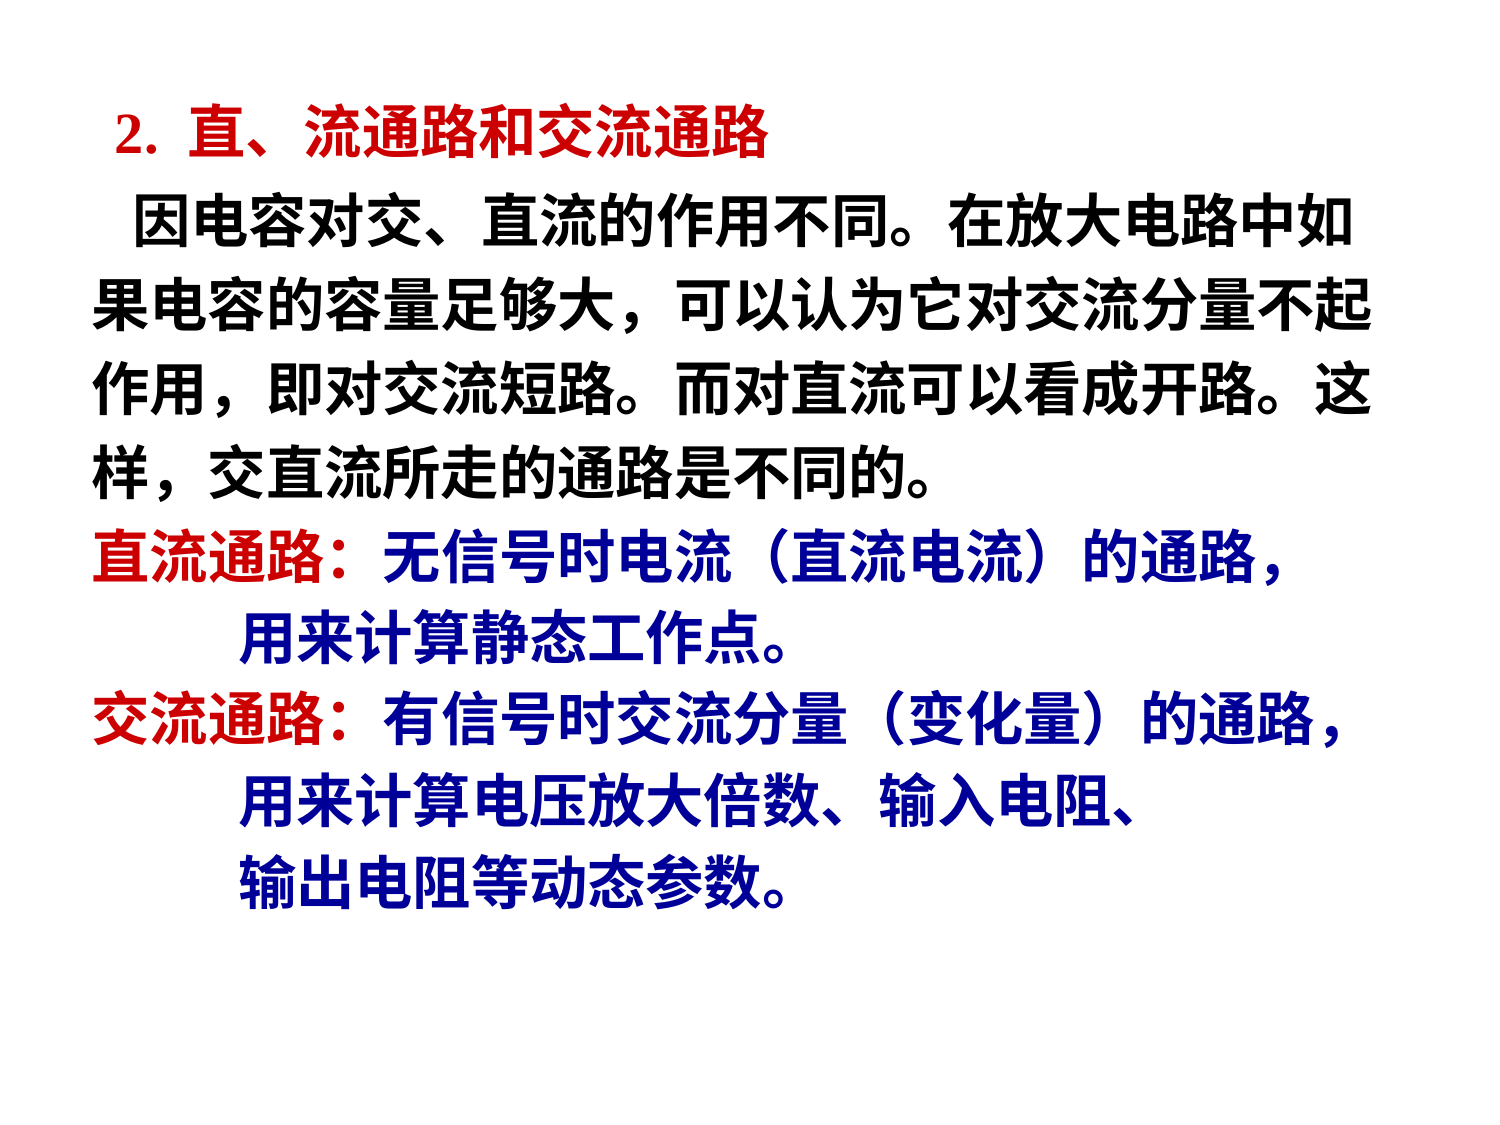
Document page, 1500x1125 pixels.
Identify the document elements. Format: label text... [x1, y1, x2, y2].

text_box 交流通路：有信号时交流分量（变化量）的通路， 用来计算电压放大倍数、输入电阻、 输出电阻等动态参数。 [76, 675, 1488, 924]
text_box 直流通路：无信号时电流（直流电流）的通路， 用来计算静态工作点。 [76, 512, 1488, 675]
text_box 因电容对交、直流的作用不同。在放大电路中如果电容的容量足够大，可以认为它对交流分量不起作用，即对交流短路。而对直流可以看成开路。这样，交直流所走的通路是不同的。 [76, 162, 1415, 512]
title 2. 直、流通路和交流通路 [99, 87, 913, 162]
